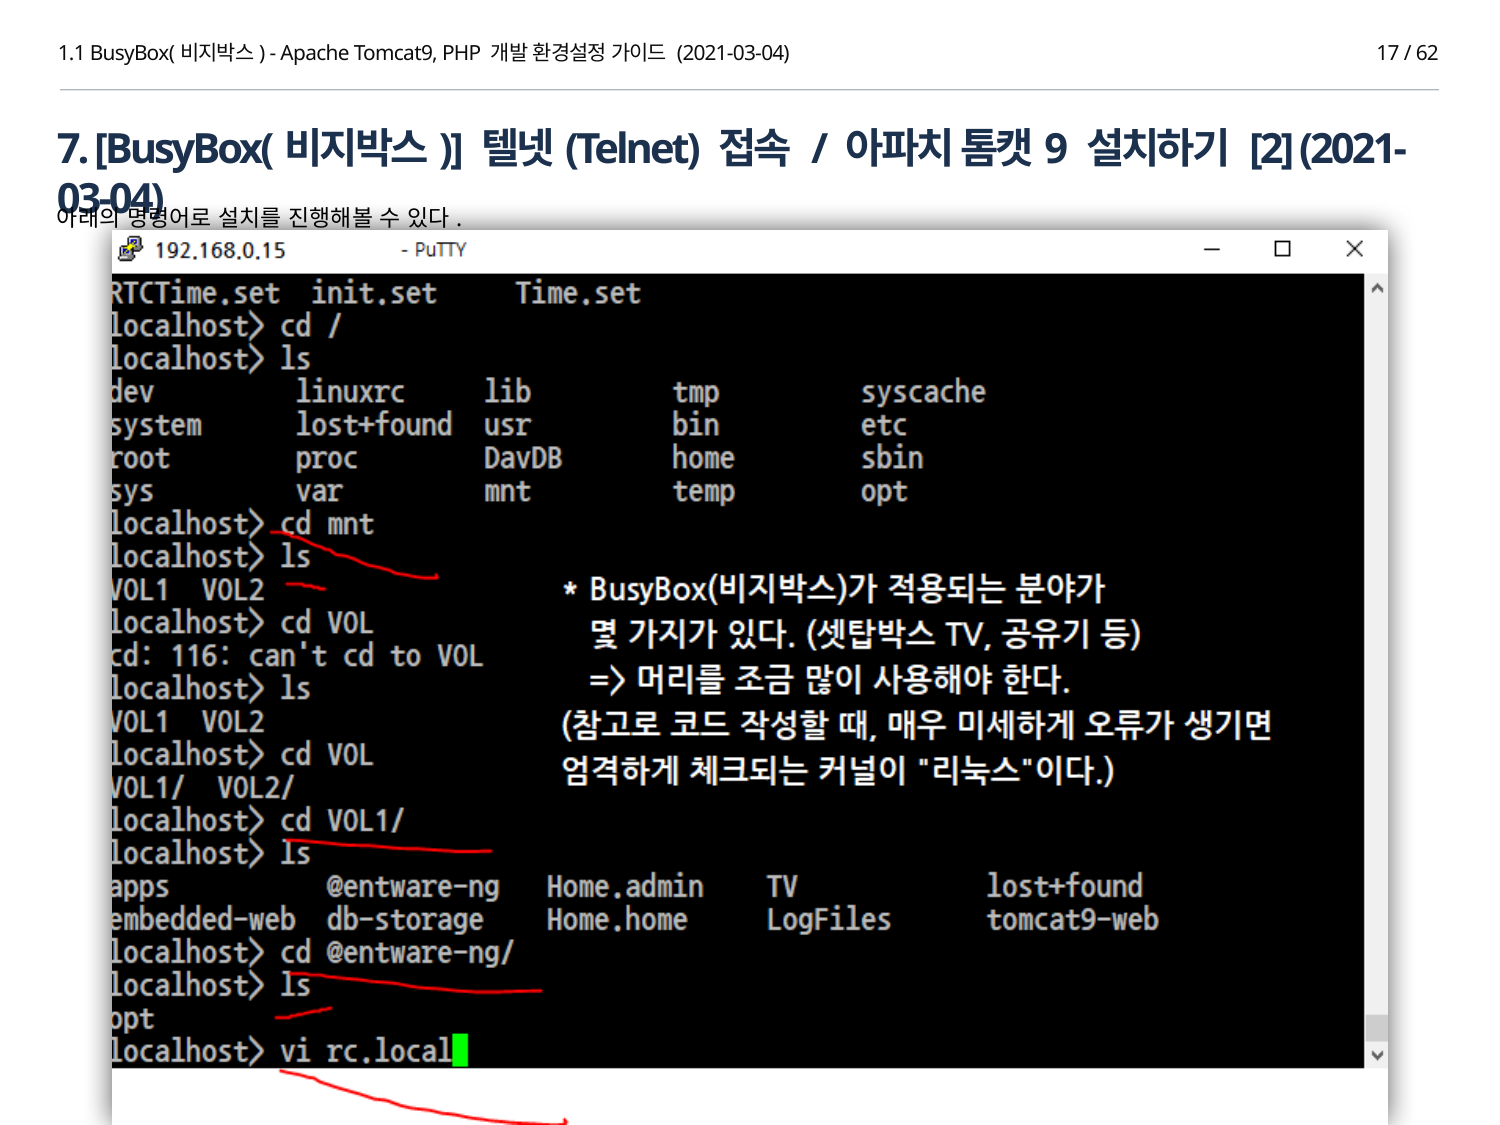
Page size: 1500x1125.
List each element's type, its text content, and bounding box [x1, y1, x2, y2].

text_box 7. [BusyBox(비지박스)] 텔넷(Telnet) 접속 / 아파치 톰캣9 설치하기 [2] (2021-03-04) [42, 114, 1439, 211]
text_box 17 / 62 [1193, 31, 1454, 75]
text_box 아래의 명령어로 설치를 진행해볼 수 있다. [42, 195, 1432, 279]
text_box 1.1 BusyBox(비지박스) - Apache Tomcat9, PHP 개발 환경설정 가이드 (2021-03-04) [43, 32, 1193, 72]
picture [112, 230, 1388, 1125]
